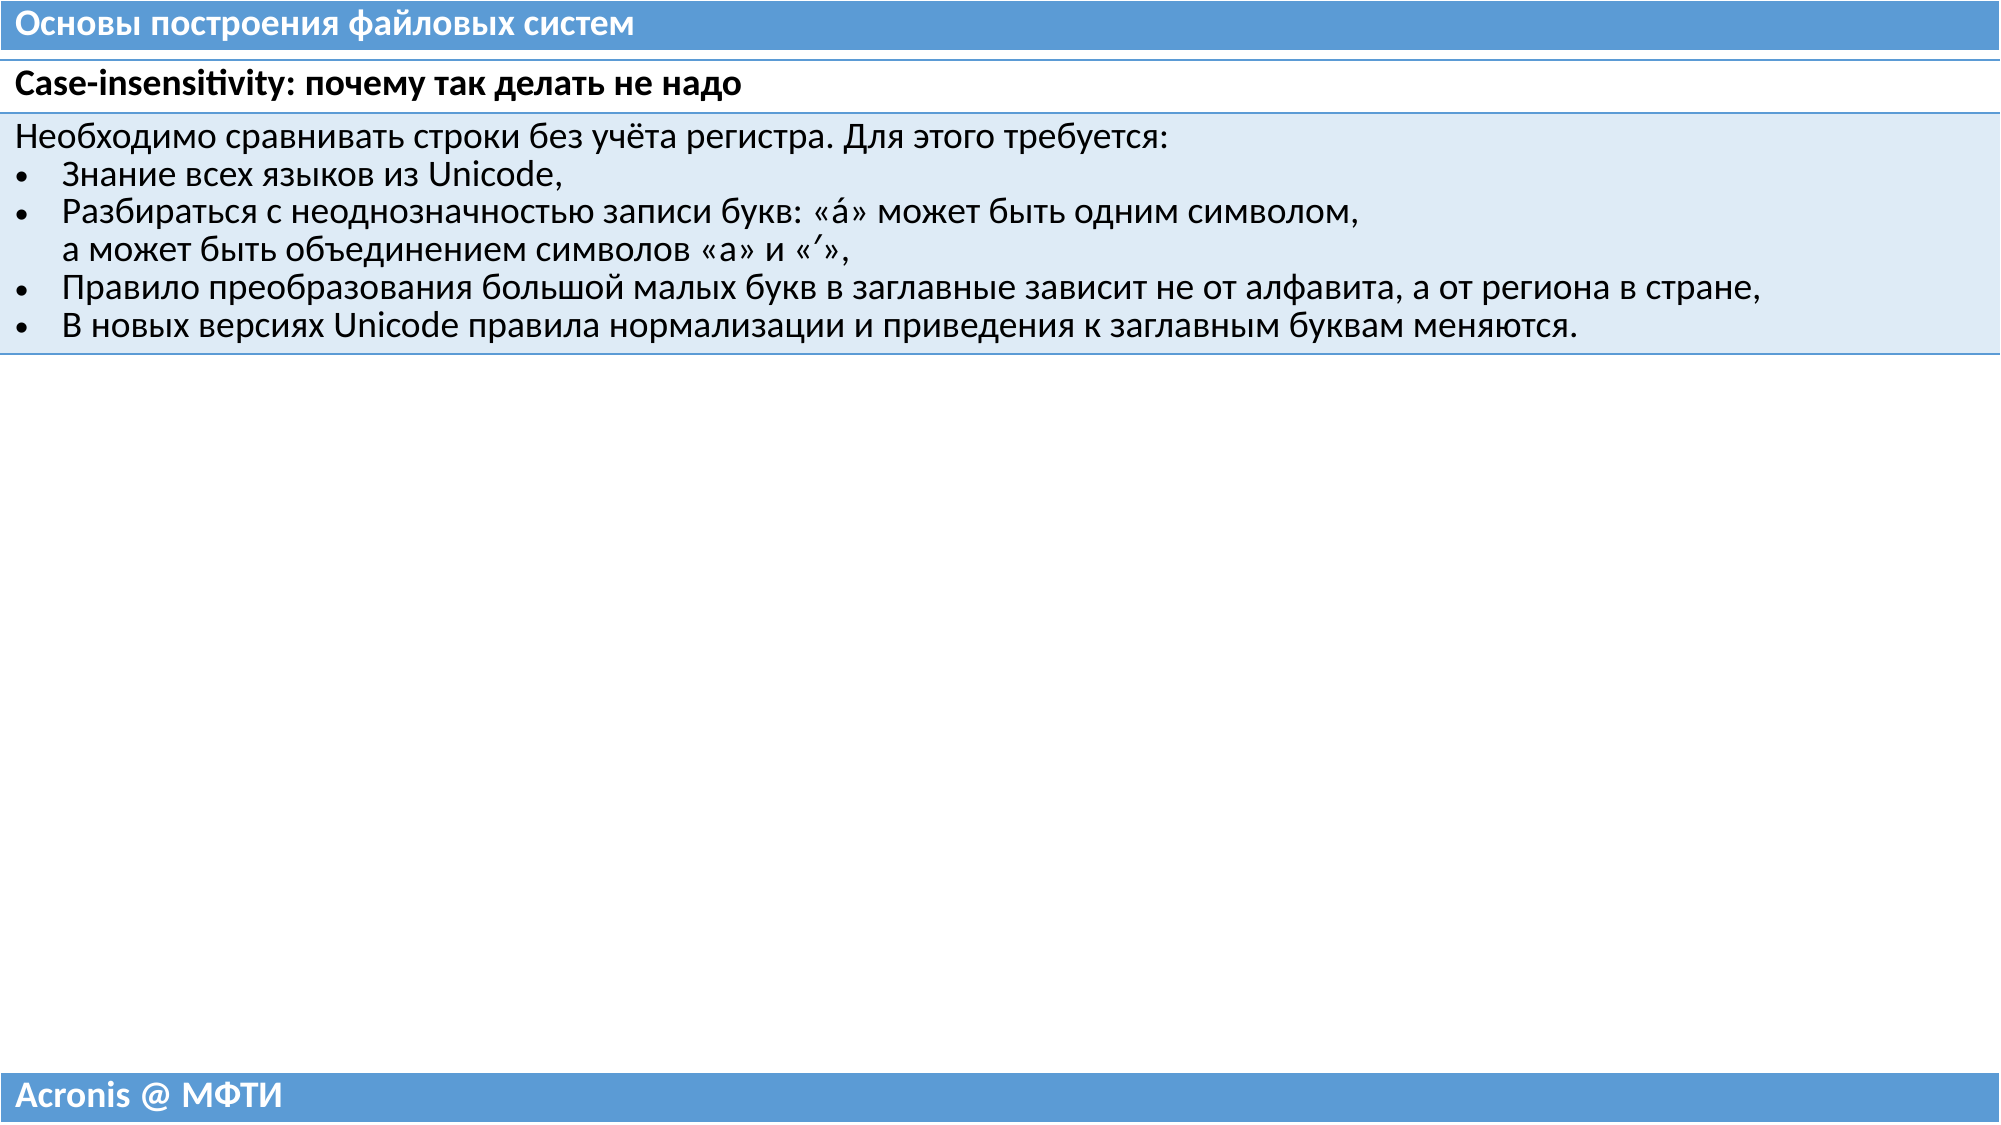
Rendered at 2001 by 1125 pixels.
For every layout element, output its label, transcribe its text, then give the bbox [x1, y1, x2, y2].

table_header Acronis @ МФТИ [1, 1073, 1999, 1122]
table_cell Необходимо сравнивать строки без учёта регистра. Для этого требуется: Знание всех языков из Unicode, Разбираться с неоднозначностью записи букв: «á» может быть одним символом, а может быть объединением символов «a» и «′», Правило преобразования большой малых букв в заглавные зависит не от алфавита, а от региона в стране, В новых версиях Unicode правила нормализации и приведения к заглавным буквам меняются. [0, 114, 2000, 353]
table_header Основы построения файловых систем [1, 1, 1999, 50]
table_header Case-insensitivity: почему так делать не надо [0, 61, 2000, 112]
